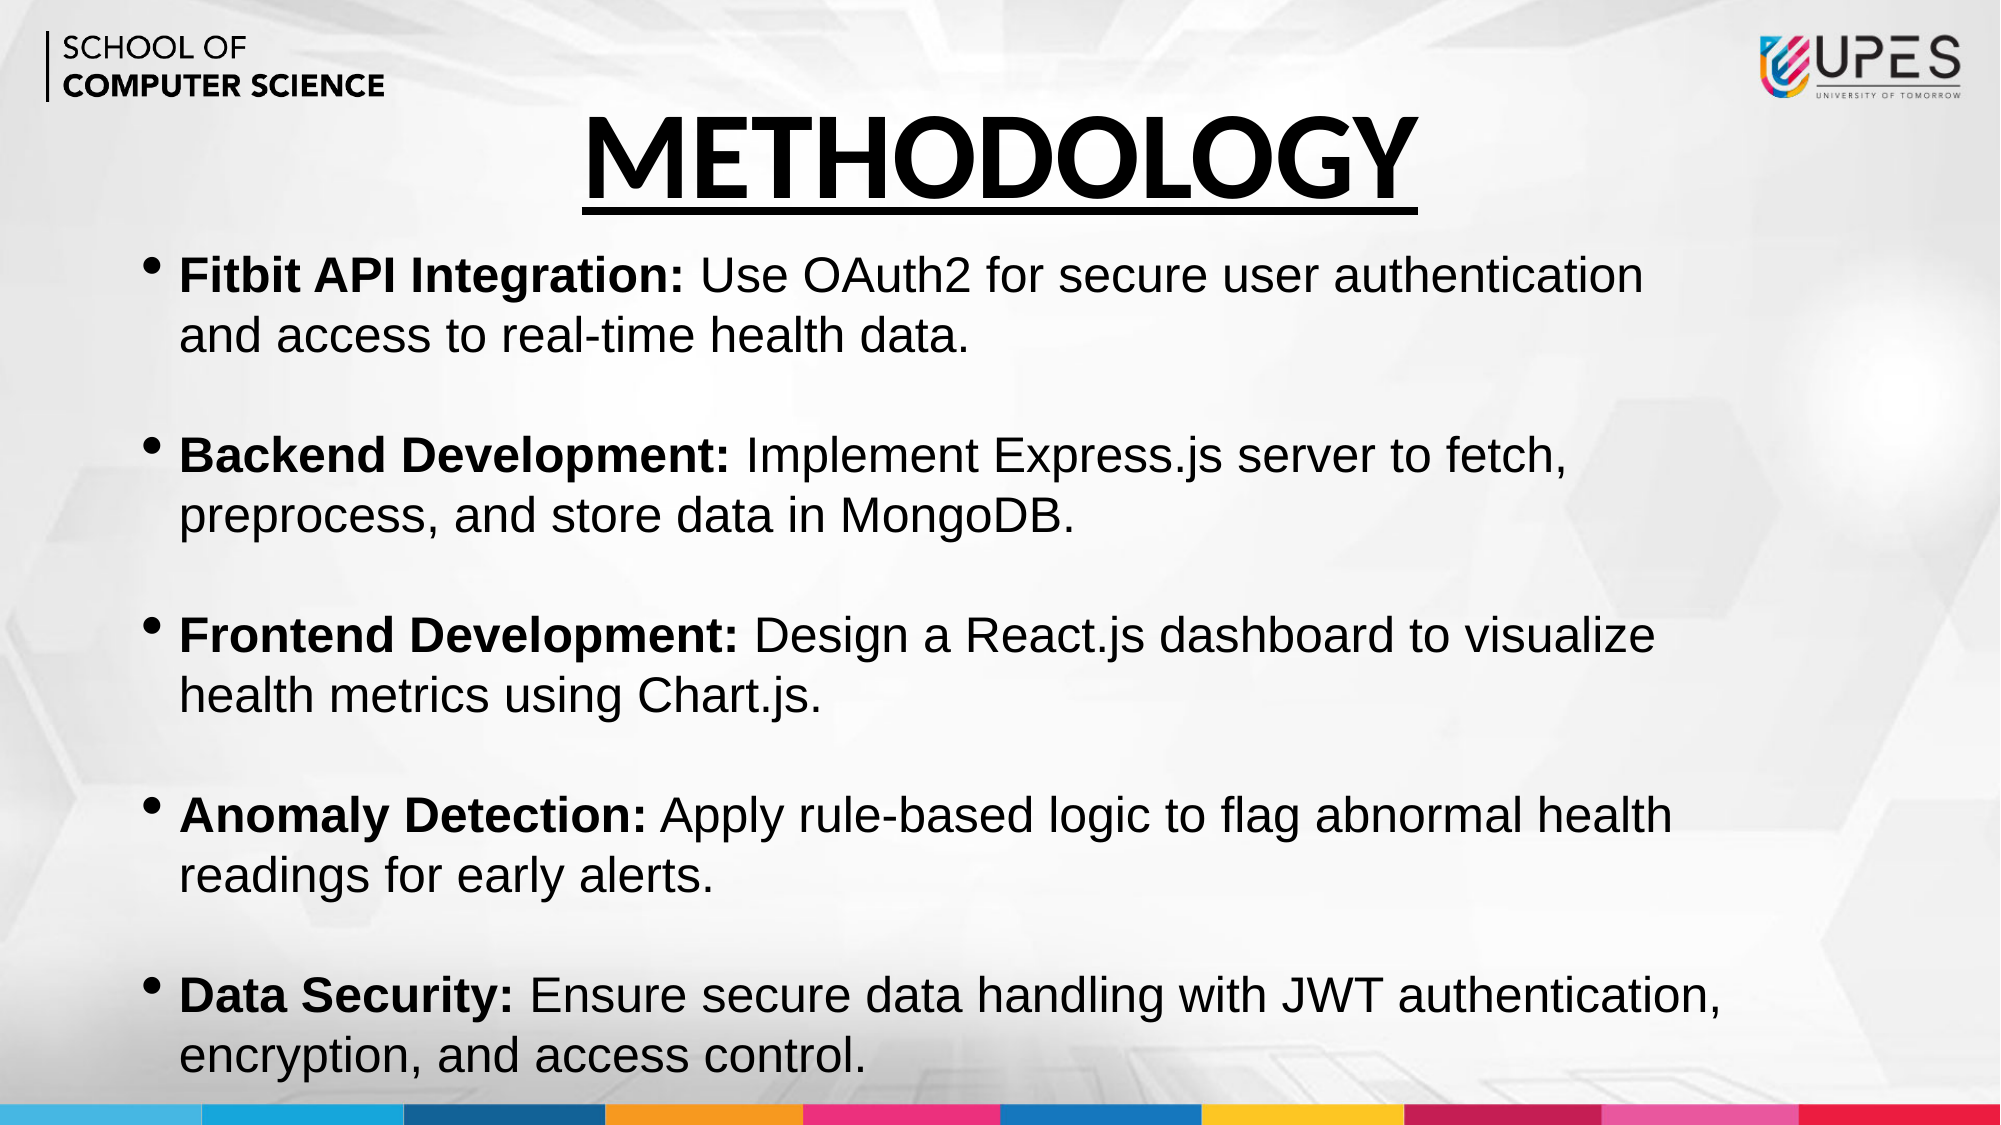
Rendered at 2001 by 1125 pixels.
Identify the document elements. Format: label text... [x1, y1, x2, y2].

picture [0, 0, 2000, 1125]
text_box Fitbit API Integration: Use OAuth2 for secure user authentication and access to real-time health data. Backend Development: Implement Express.js server to fetch, preprocess, and store data in MongoDB. Frontend Development: Design a React.js dashboard to visualize health metrics using Chart.js. Anomaly Detection: Apply rule-based logic to flag abnormal health readings for early alerts. Data Security: Ensure secure data handling with JWT authentication, encryption, and access control. [128, 234, 1752, 1090]
text_box METHODOLOGY [248, 66, 1752, 232]
